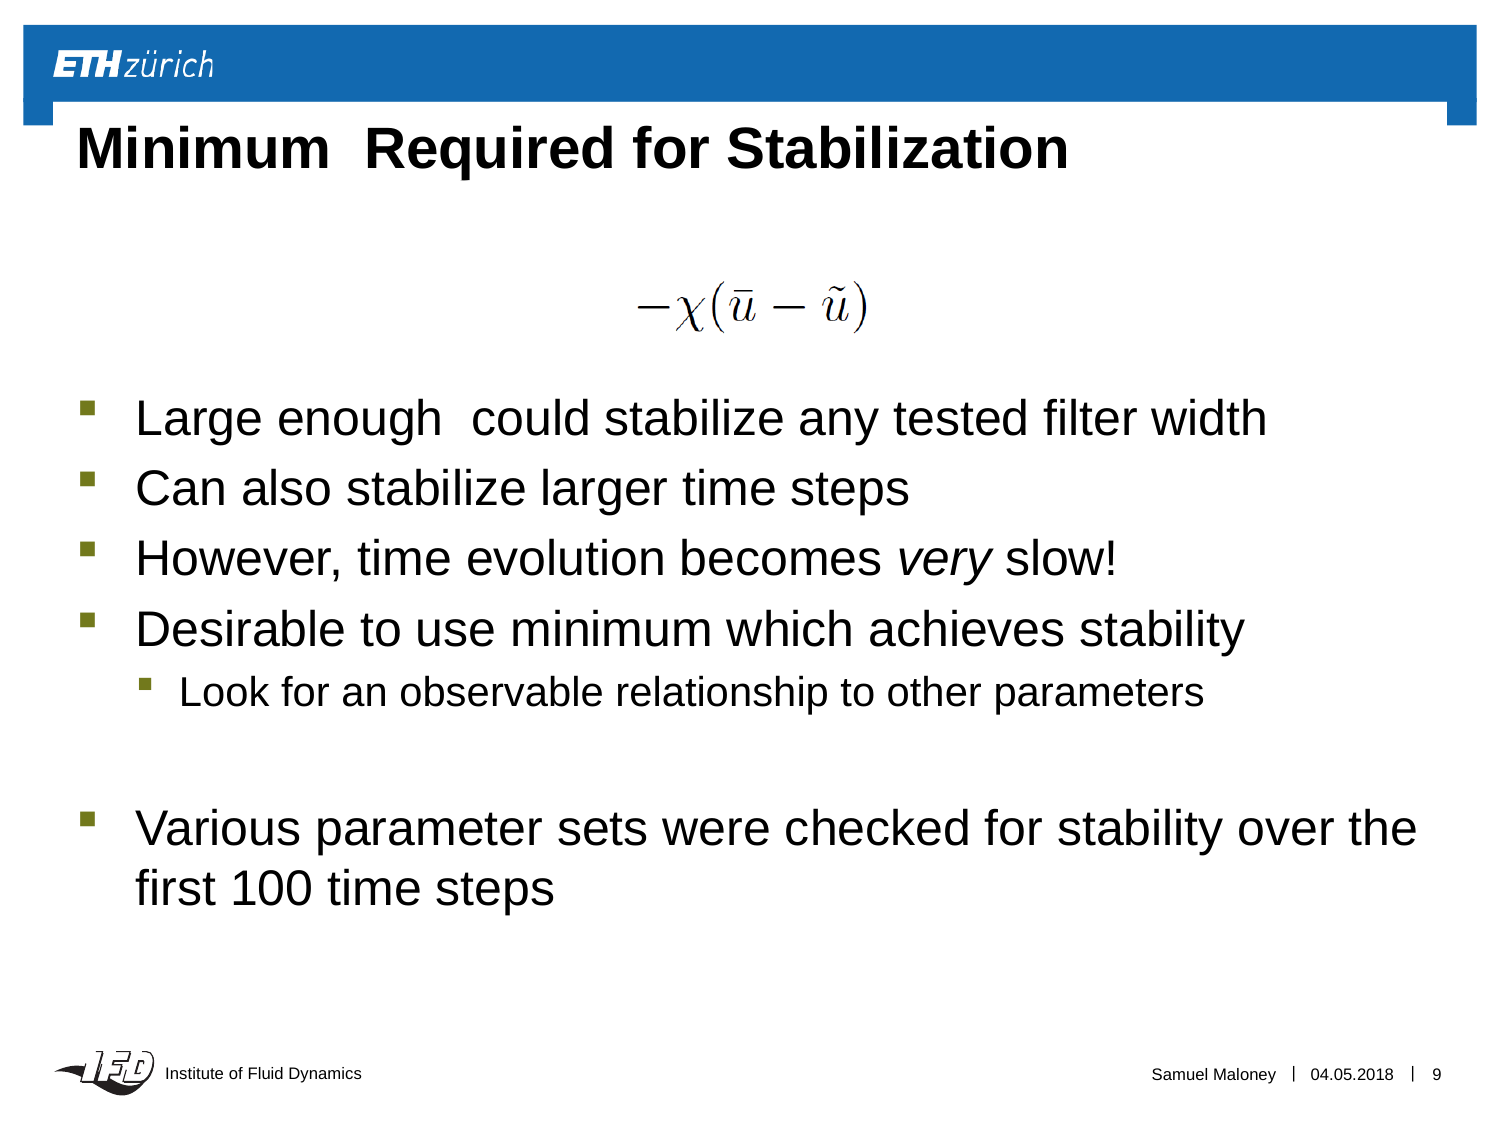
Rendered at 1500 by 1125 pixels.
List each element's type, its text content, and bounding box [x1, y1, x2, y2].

footer Samuel Maloney [750, 1034, 1277, 1112]
picture [629, 273, 871, 340]
slide_number 9 [1415, 1034, 1459, 1112]
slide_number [1302, 1034, 1403, 1112]
